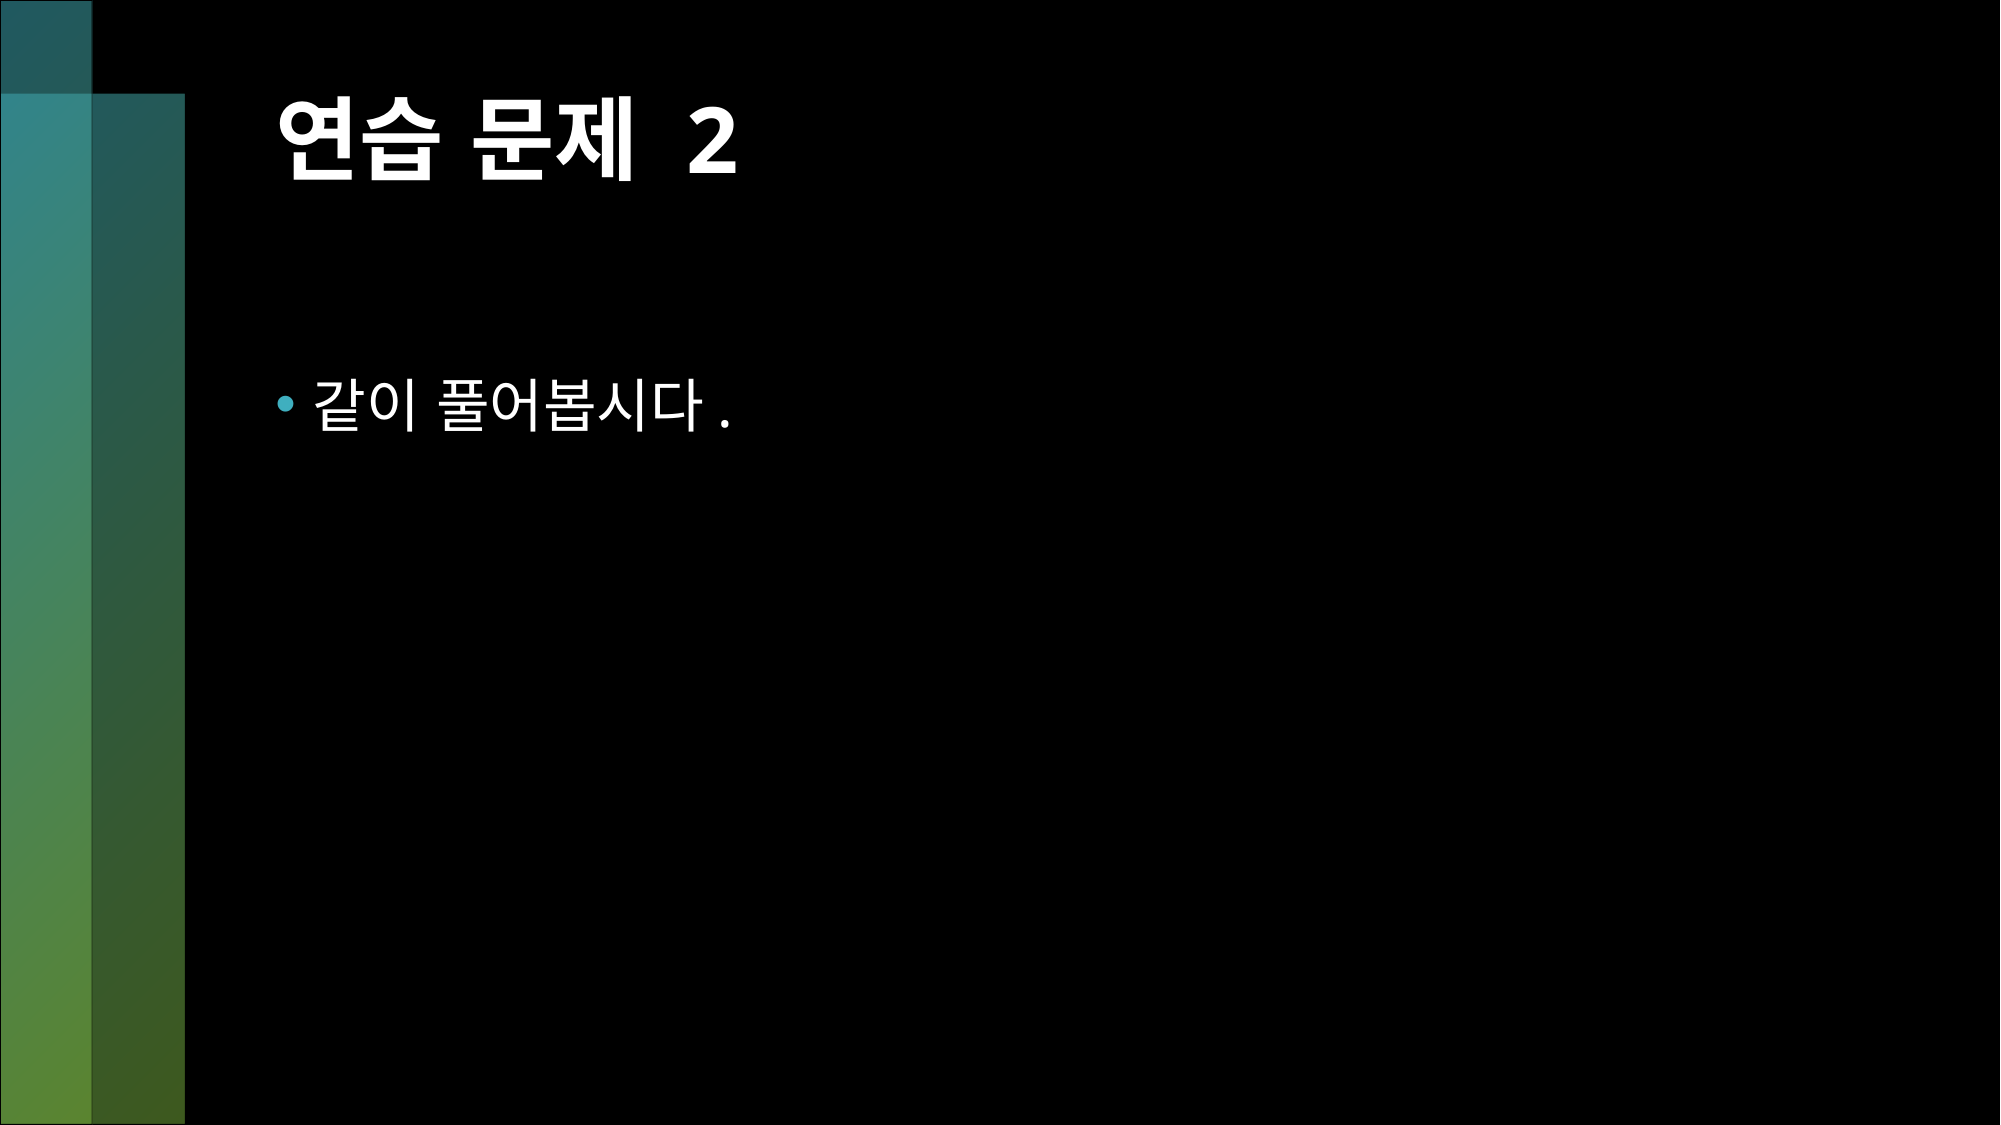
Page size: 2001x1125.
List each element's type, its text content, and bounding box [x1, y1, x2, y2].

title 연습 문제 2 [260, 74, 1817, 329]
list 같이 풀어봅시다. [260, 354, 1817, 999]
